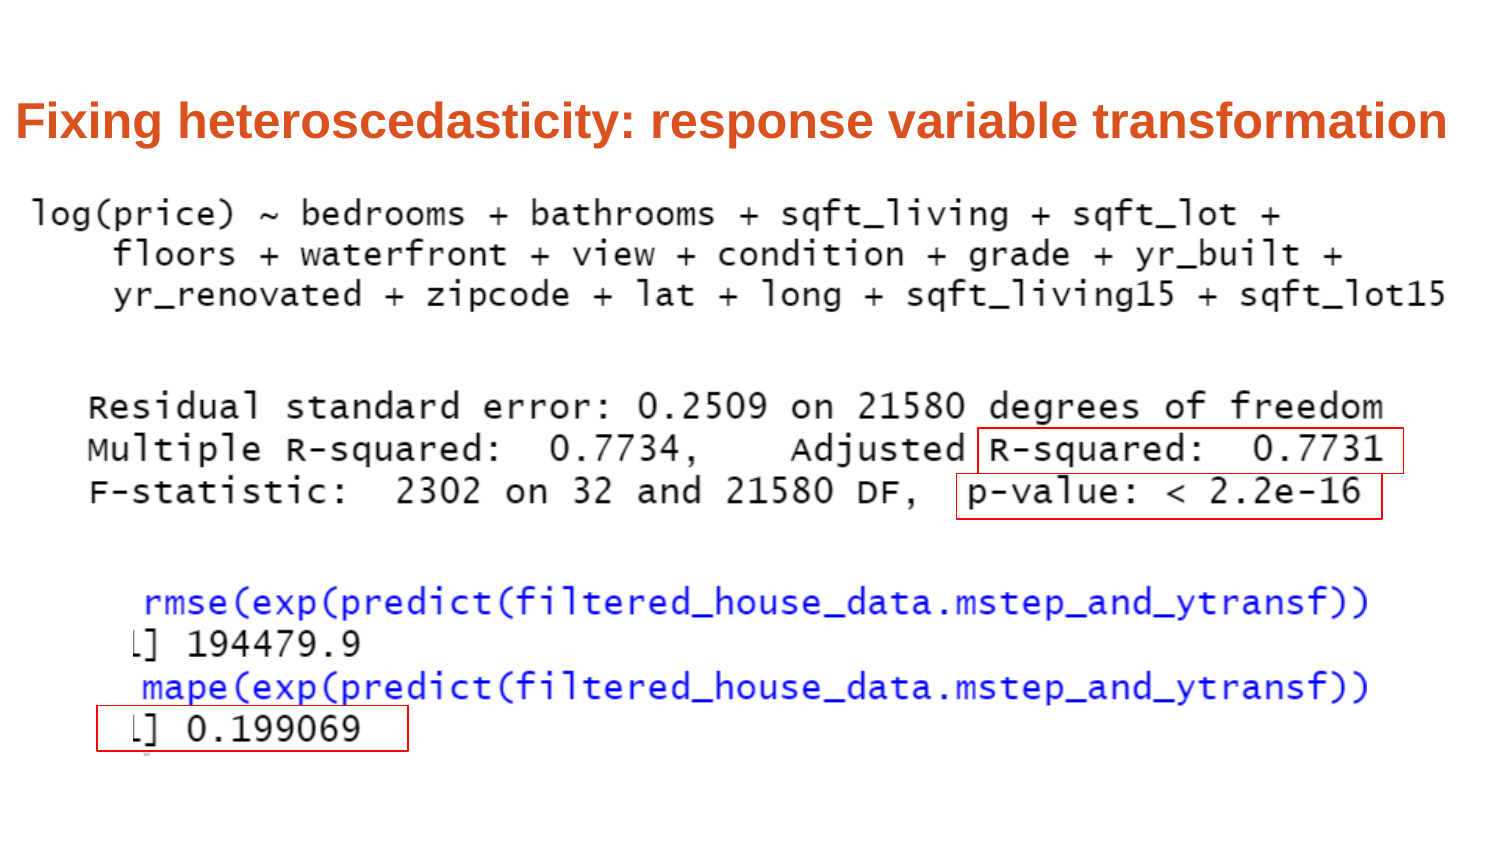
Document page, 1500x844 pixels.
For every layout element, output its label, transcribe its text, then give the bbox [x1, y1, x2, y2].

picture [80, 375, 1420, 528]
text_box [97, 705, 128, 752]
title Fixing heteroscedasticity: response variable transformation [0, 72, 1500, 167]
picture [24, 191, 1476, 333]
picture [133, 569, 1367, 756]
